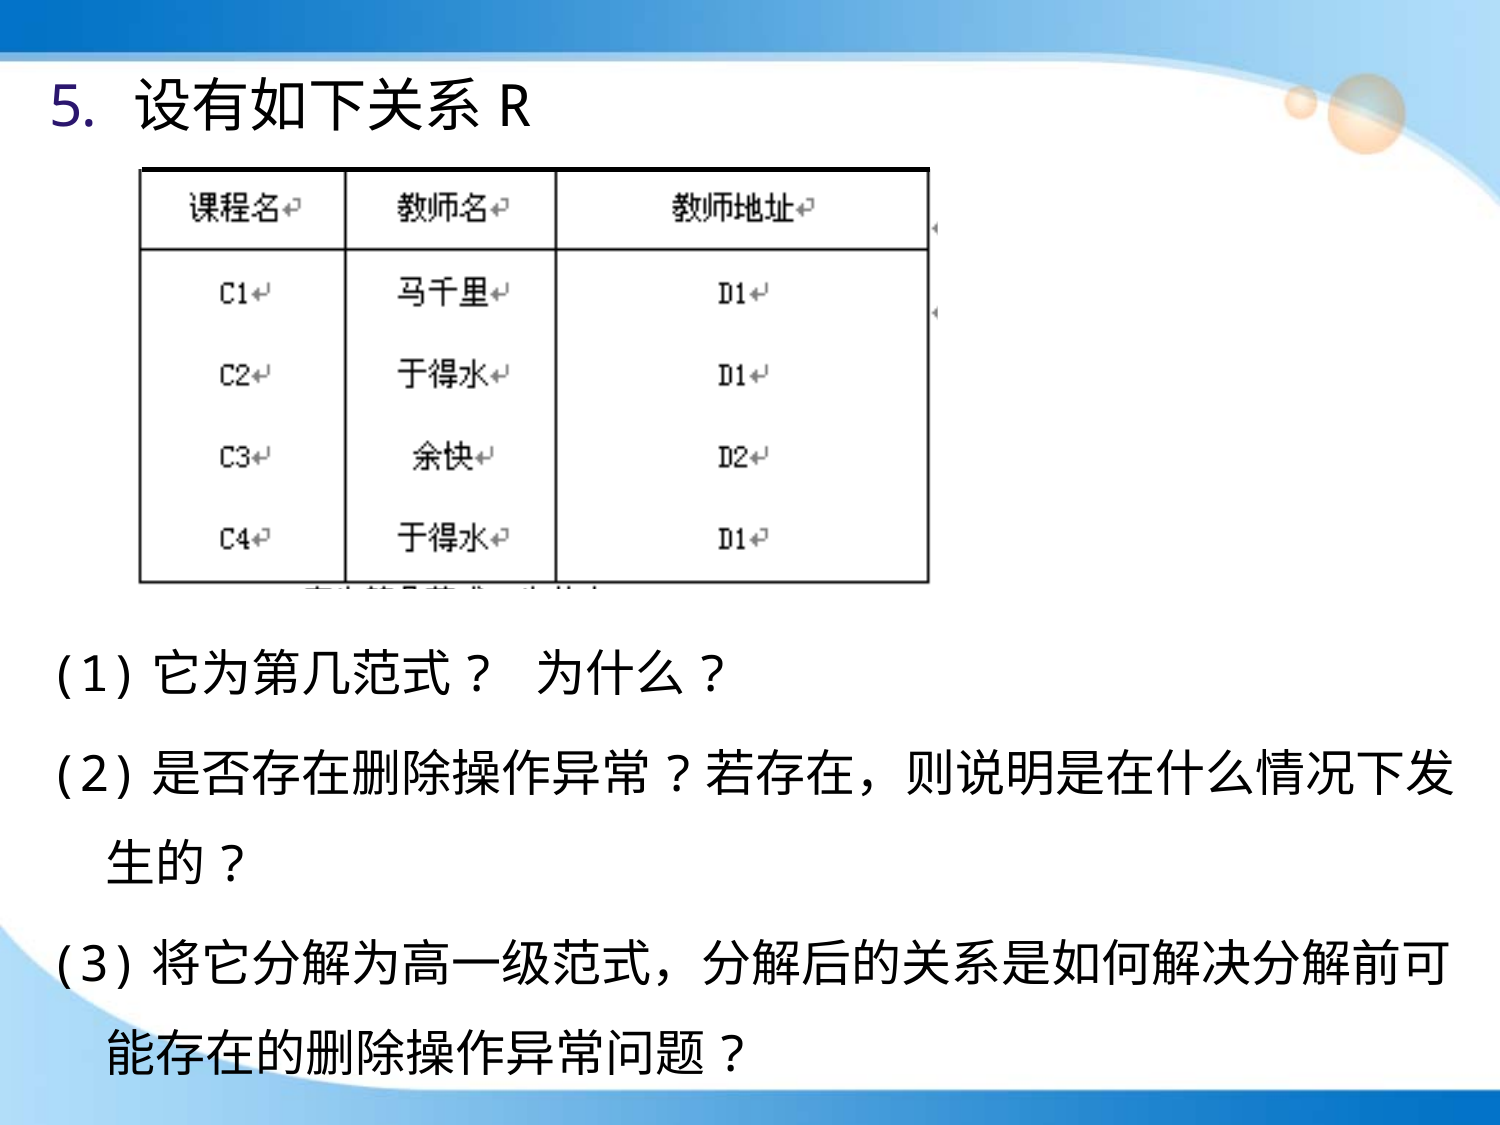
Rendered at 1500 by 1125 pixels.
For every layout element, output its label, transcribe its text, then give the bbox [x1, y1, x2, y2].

picture [0, 0, 1500, 1125]
picture [122, 168, 938, 589]
text_box 设有如下关系R (1)它为第几范式? 为什么? (2)是否存在删除操作异常?若存在，则说明是在什么情况下发生的? (3)将它分解为高一级范式，分解后的关系是如何解决分解前可能存在的删除操作异常问题? [34, 73, 1500, 1022]
